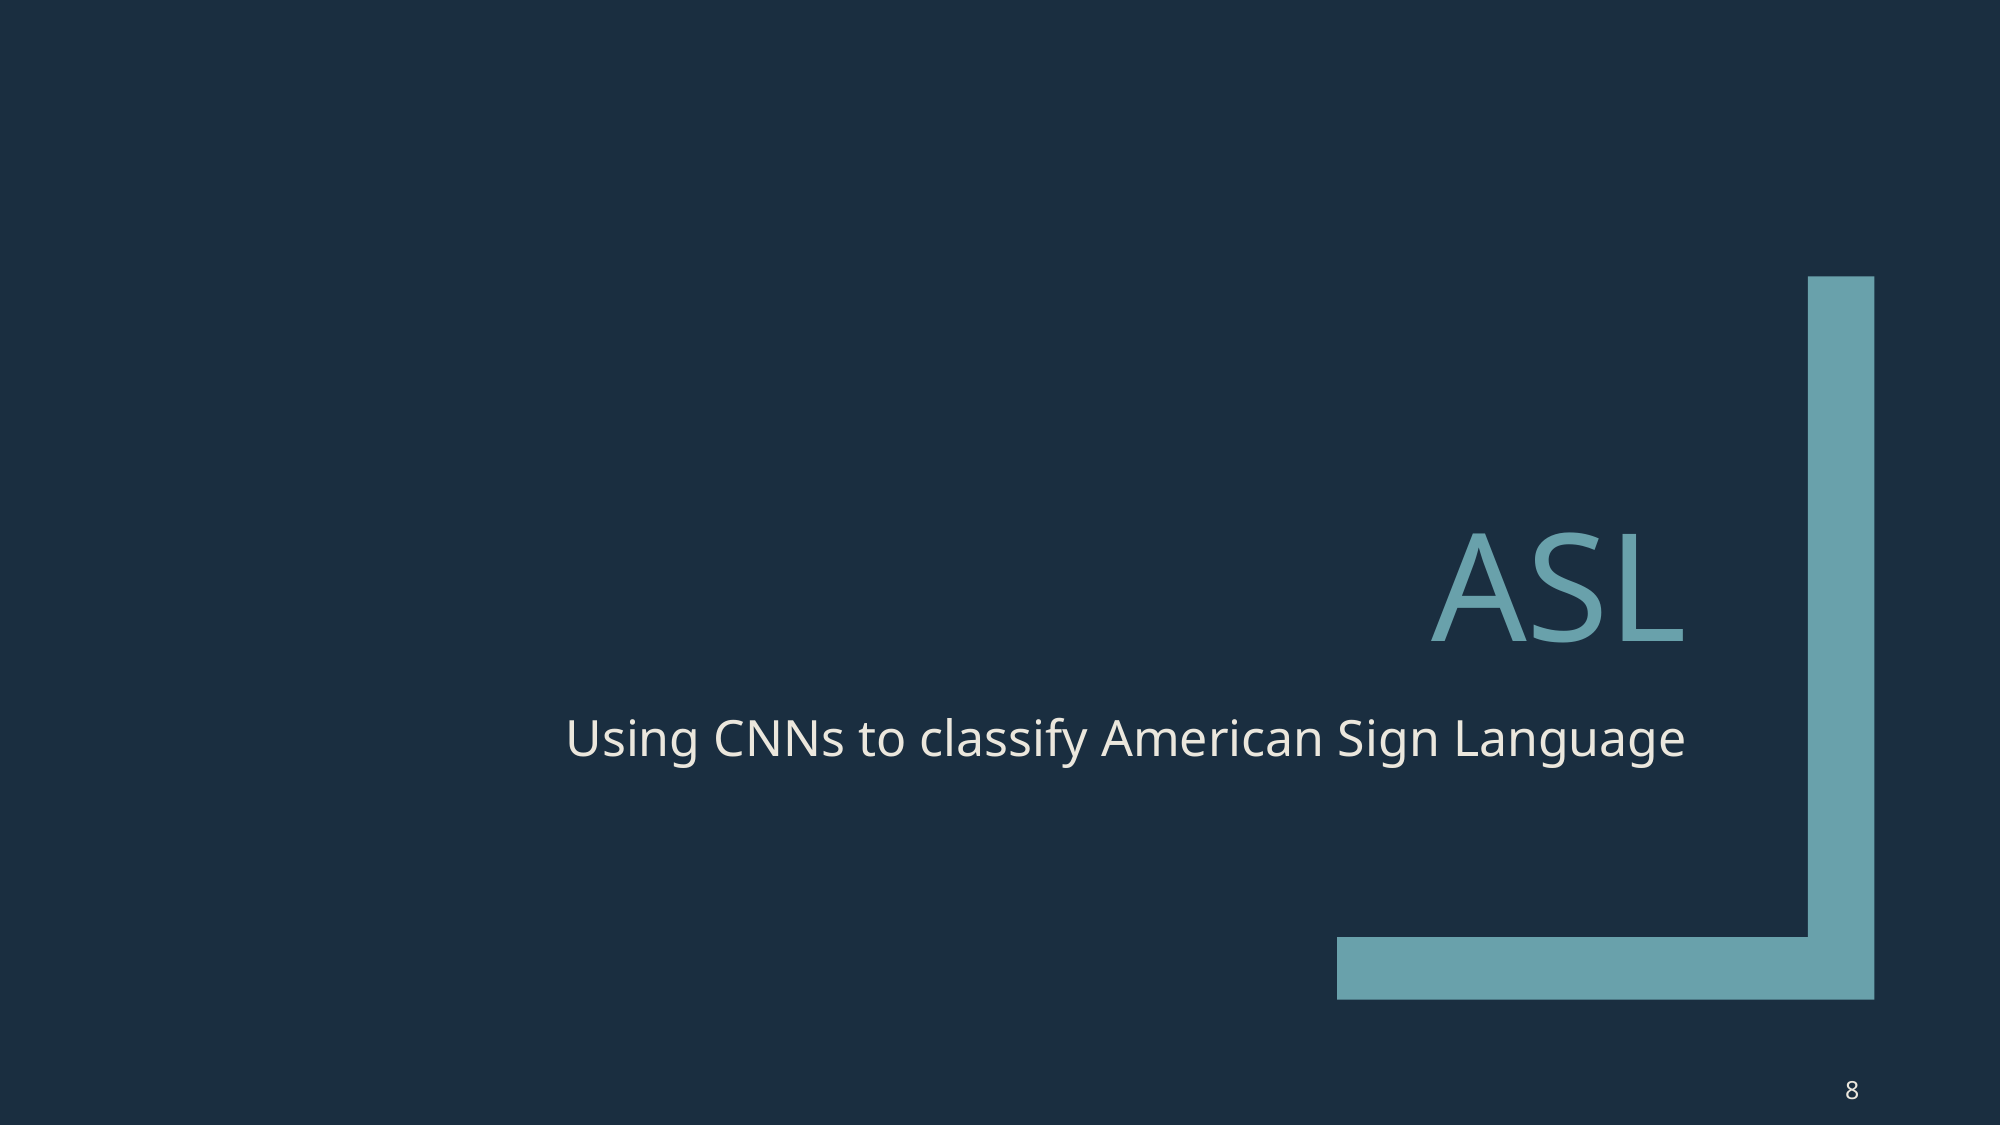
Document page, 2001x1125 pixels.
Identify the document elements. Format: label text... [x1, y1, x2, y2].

list Using CNNs to classify American Sign Language [125, 691, 1703, 880]
title ASL [125, 213, 1703, 682]
slide_number 8 [1612, 1058, 1875, 1125]
